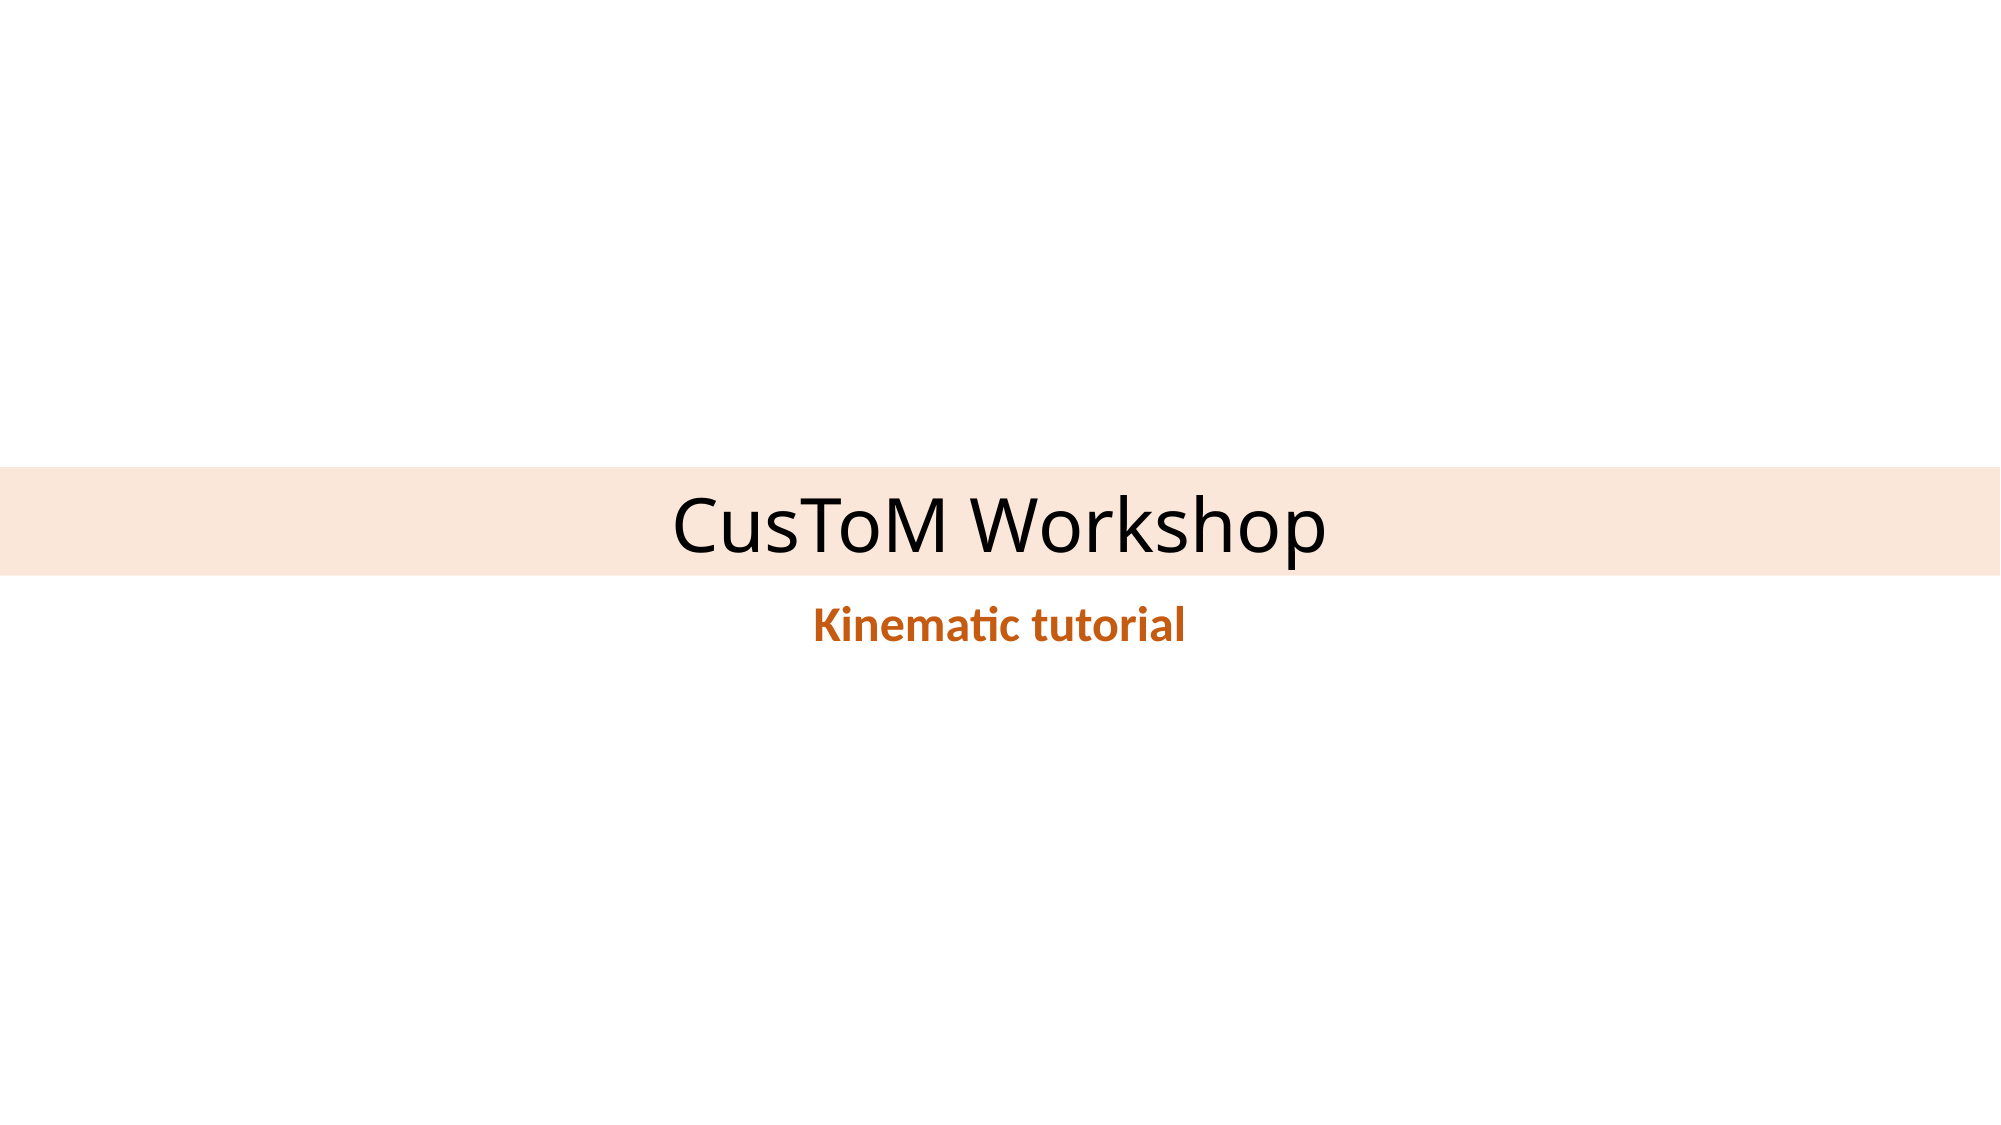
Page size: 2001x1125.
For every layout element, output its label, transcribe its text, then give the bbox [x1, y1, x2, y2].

subtitle Kinematic tutorial [249, 590, 1750, 863]
title CusToM Workshop [0, 467, 2000, 576]
